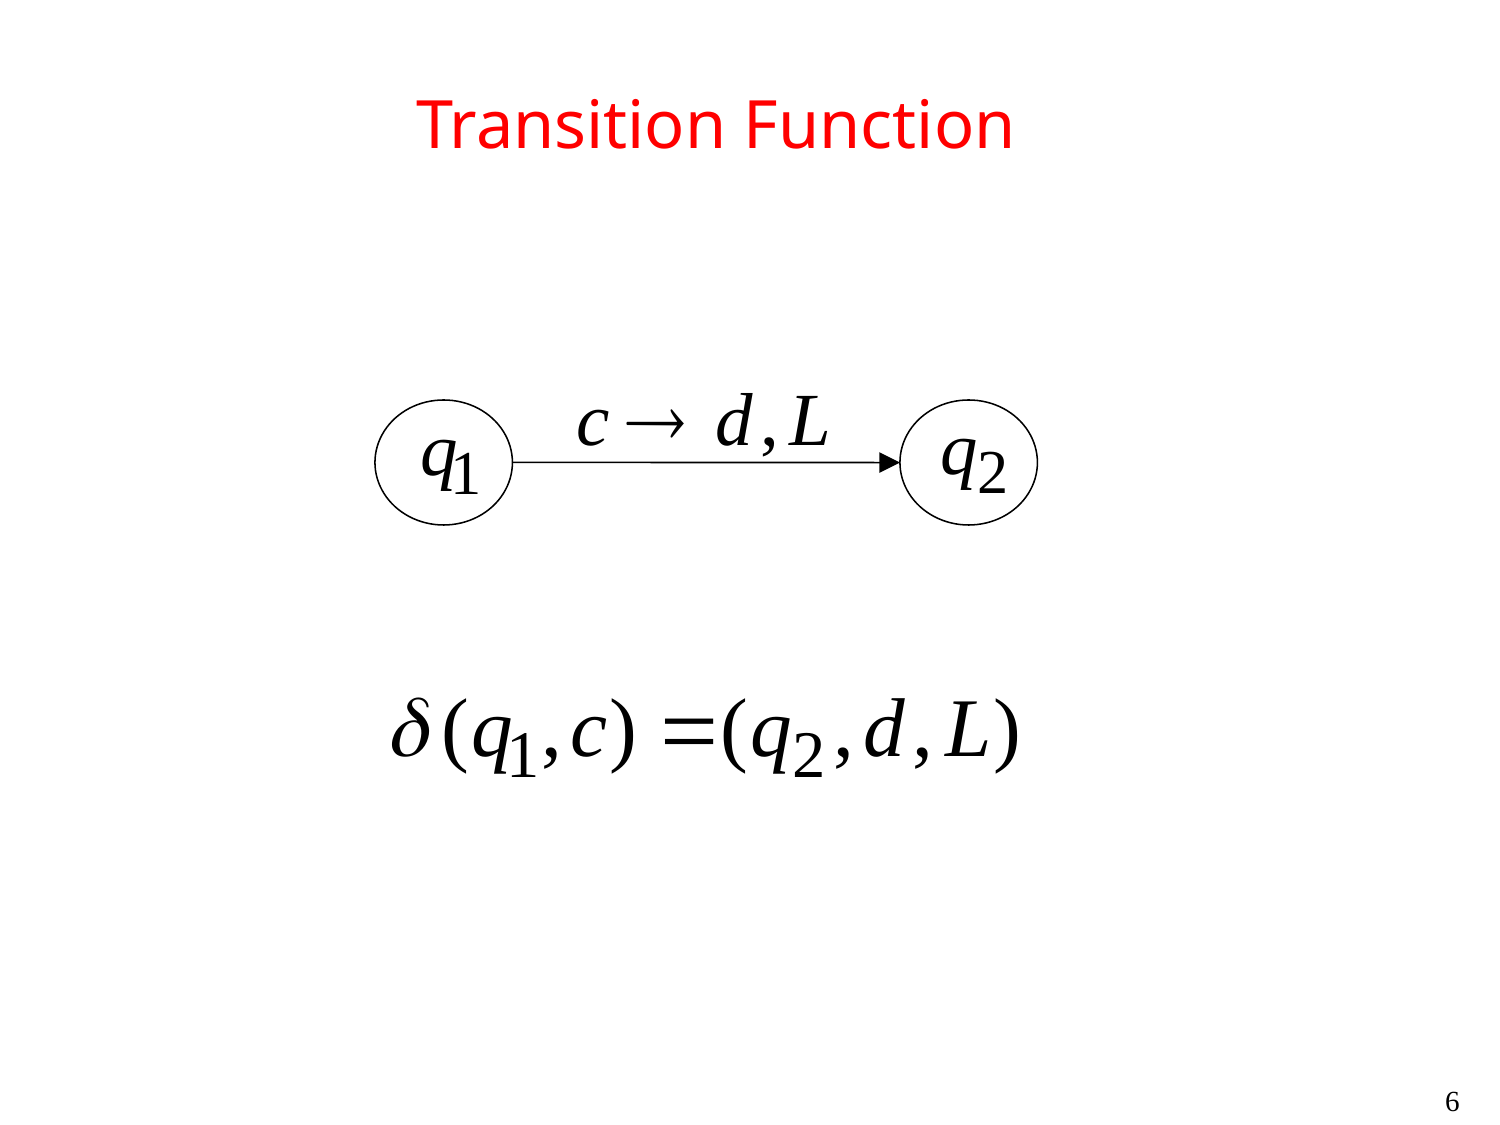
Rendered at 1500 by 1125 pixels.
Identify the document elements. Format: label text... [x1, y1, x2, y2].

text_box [937, 412, 1011, 499]
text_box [387, 687, 1024, 782]
text_box Transition Function [401, 74, 1032, 170]
text_box [840, 452, 901, 473]
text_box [417, 412, 481, 499]
text_box [899, 399, 1038, 526]
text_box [574, 387, 836, 465]
text_box [374, 399, 513, 526]
slide_number 6 [1162, 1074, 1476, 1125]
